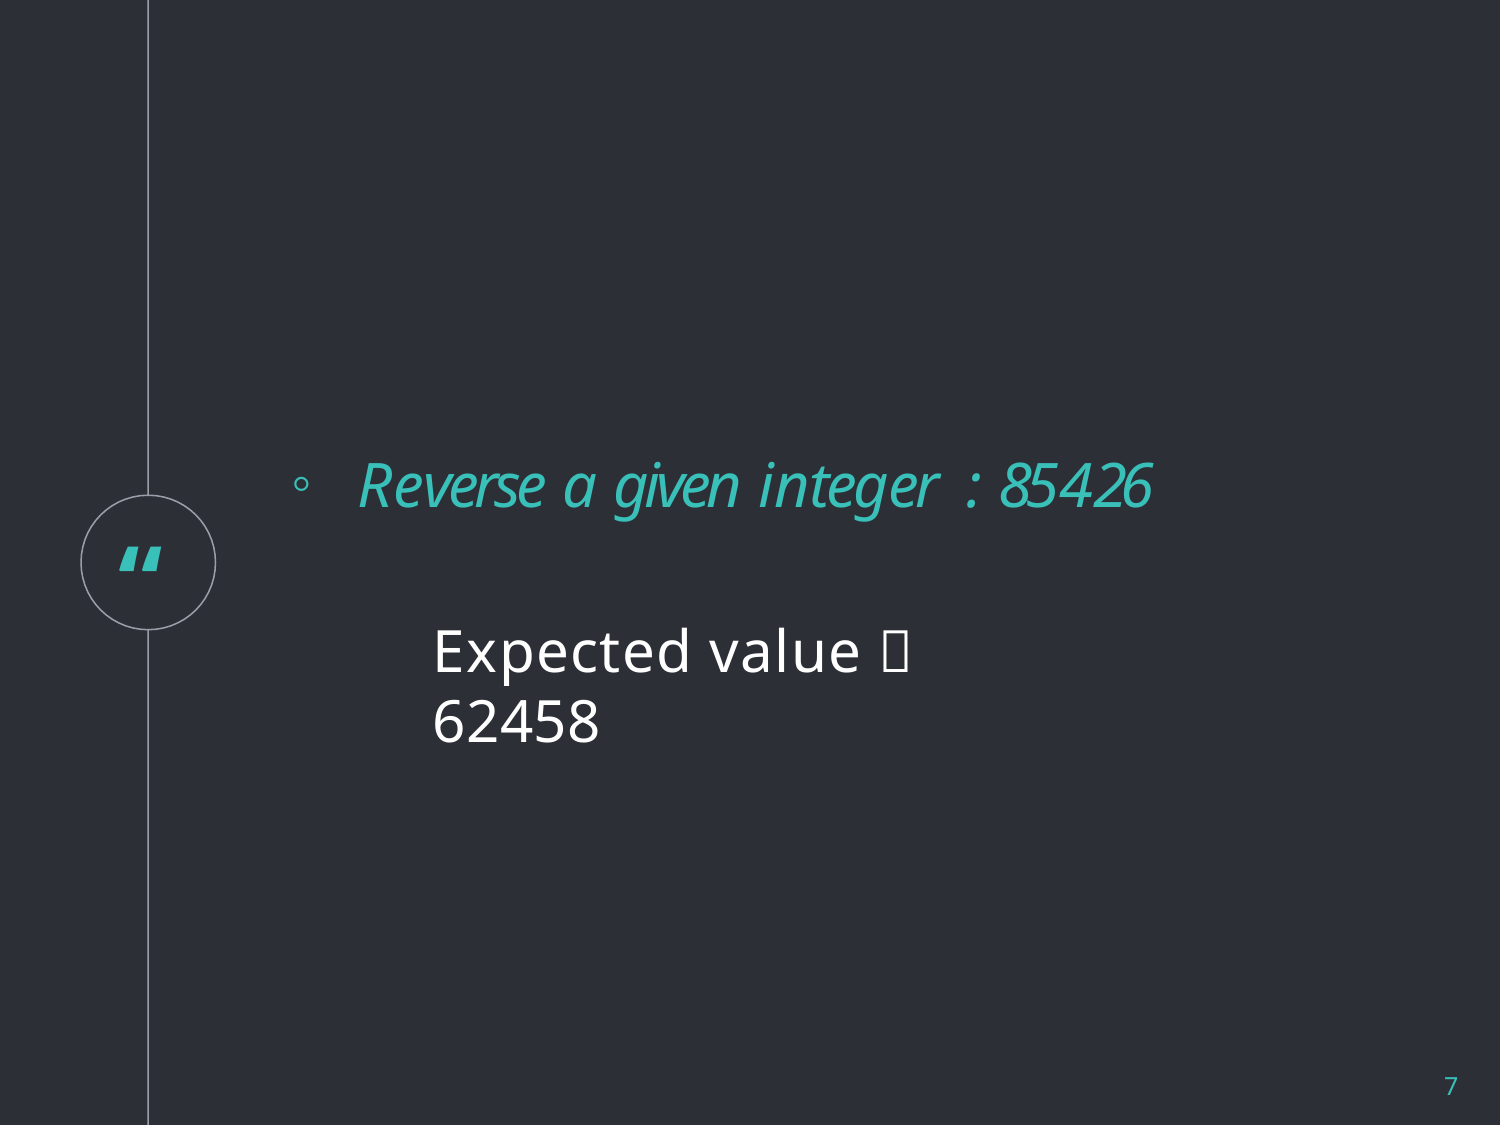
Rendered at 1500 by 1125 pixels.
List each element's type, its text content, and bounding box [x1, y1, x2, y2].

text_box Reverse a given integer : 85426 [289, 443, 1216, 520]
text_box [79, 494, 217, 631]
slide_number 7 [1437, 1068, 1480, 1125]
text_box Expected value  62458 [430, 612, 1093, 755]
